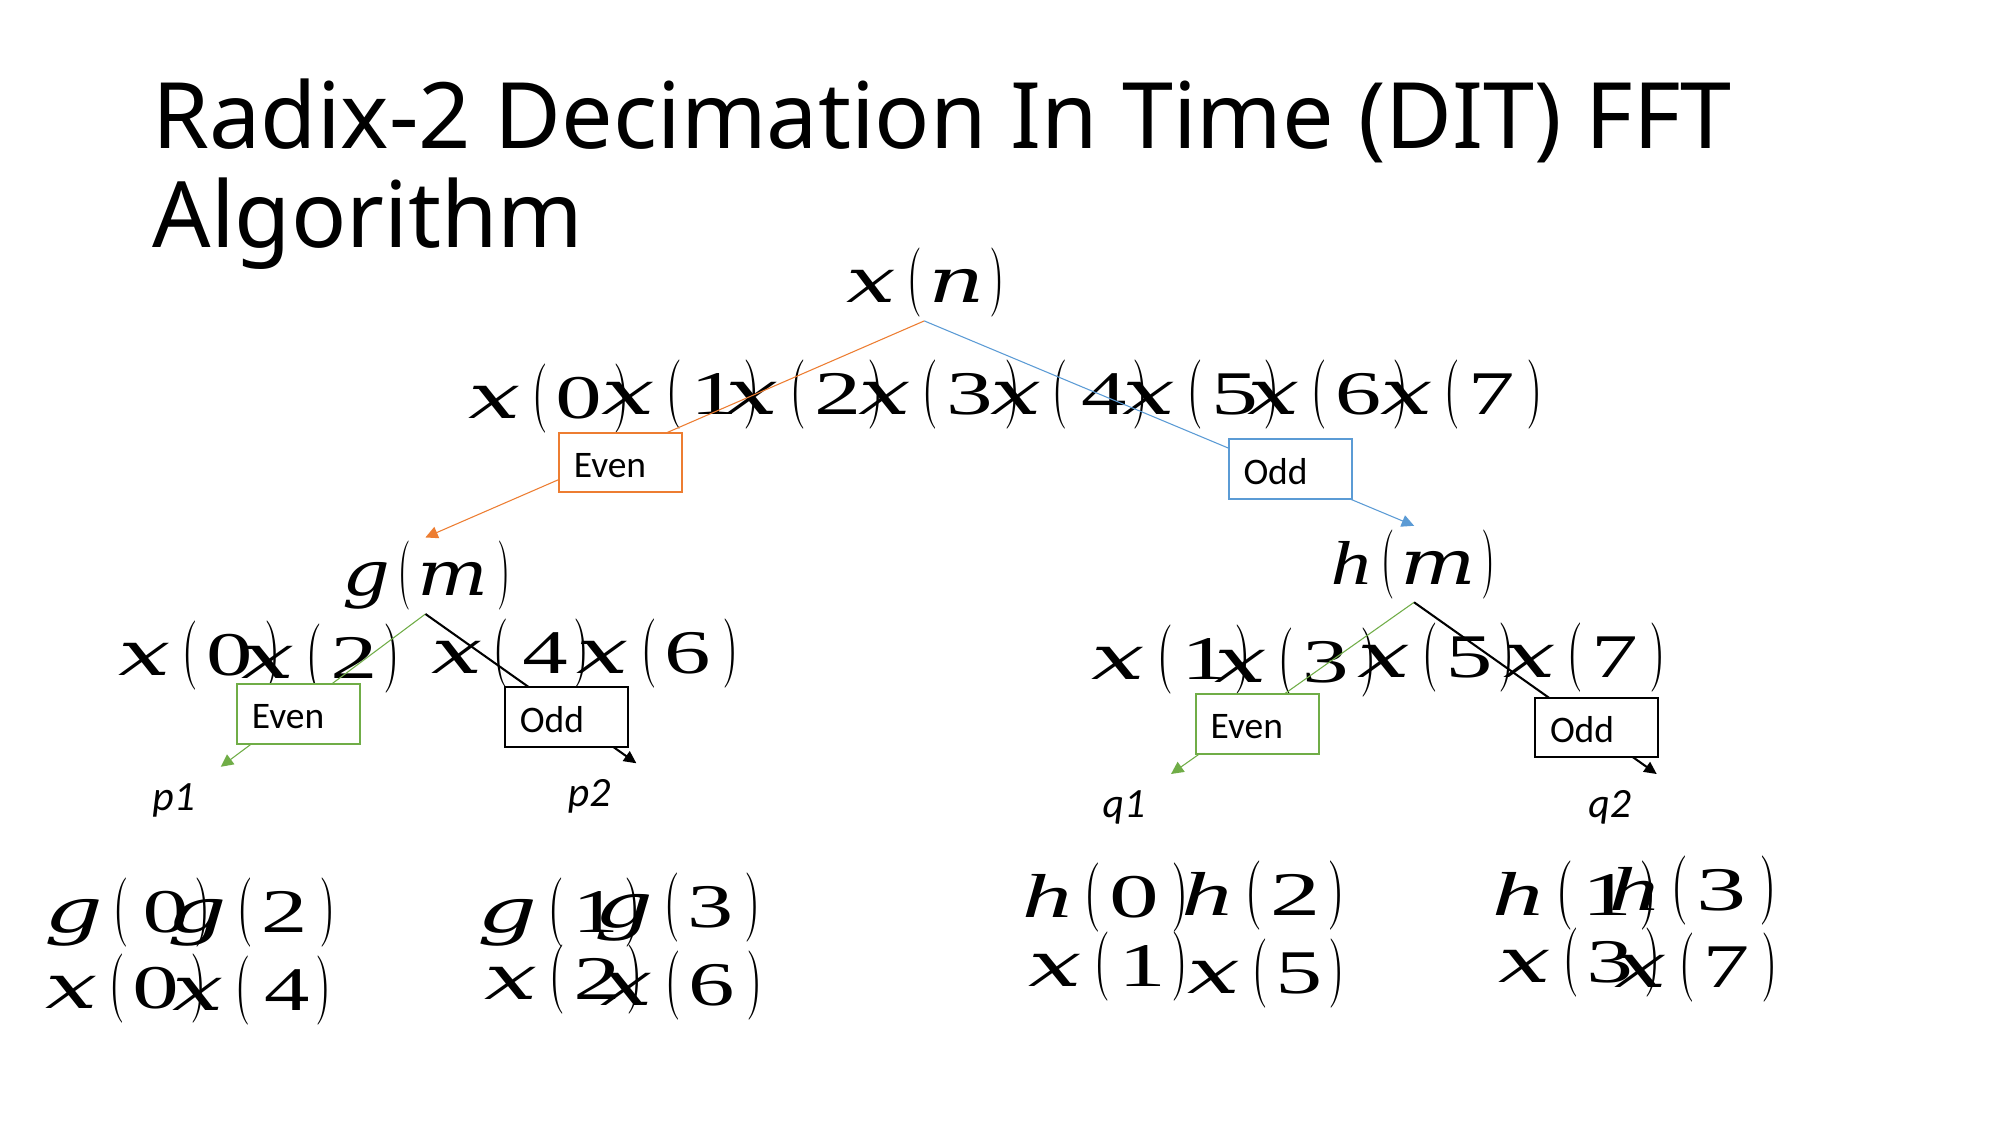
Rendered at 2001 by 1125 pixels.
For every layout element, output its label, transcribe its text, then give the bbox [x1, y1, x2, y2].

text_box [112, 615, 220, 697]
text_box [220, 613, 426, 767]
title Radix-2 Decimation In Time (DIT) FFT Algorithm [137, 59, 1863, 278]
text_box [924, 320, 1414, 526]
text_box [1171, 602, 1413, 775]
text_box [637, 615, 738, 697]
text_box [1413, 602, 1659, 775]
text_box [425, 613, 637, 764]
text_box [425, 320, 925, 538]
